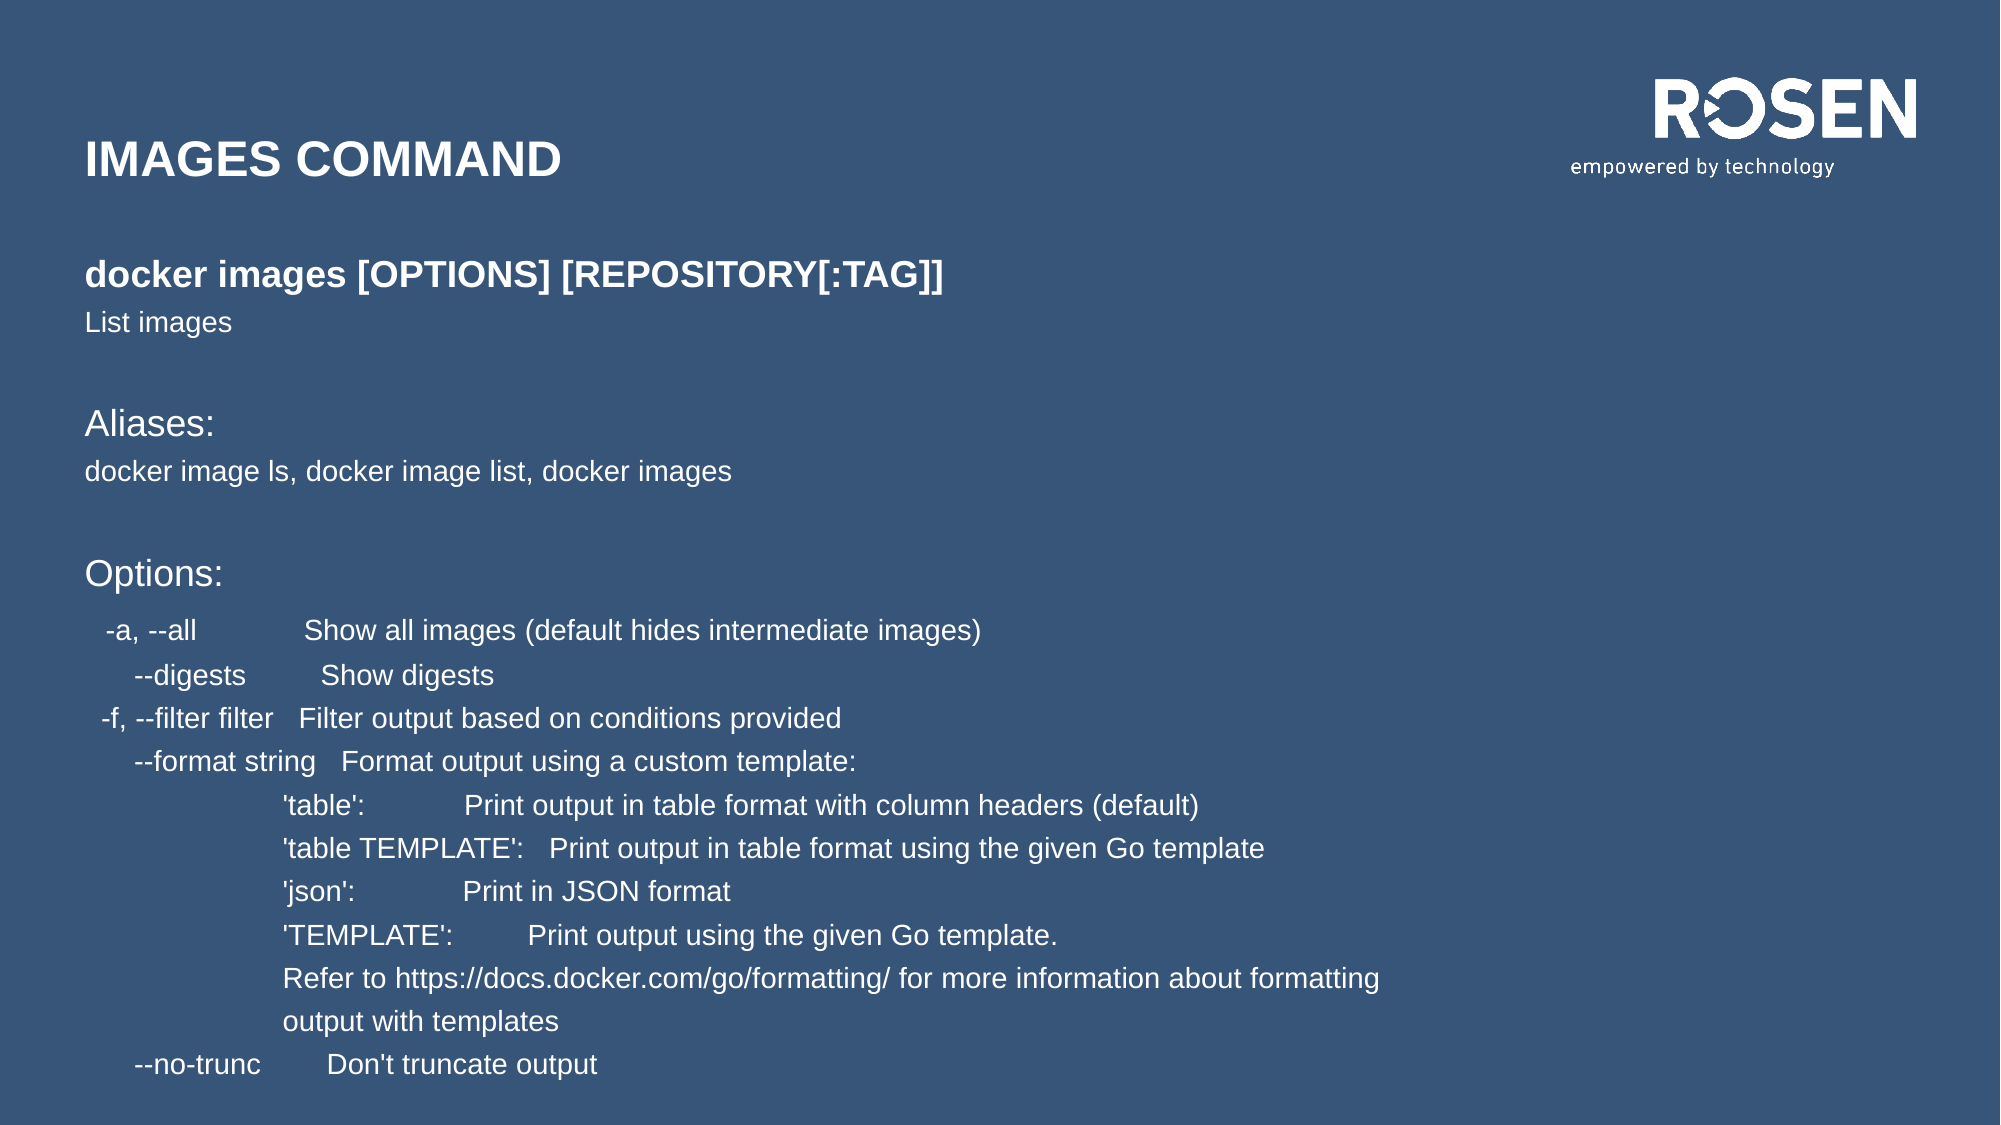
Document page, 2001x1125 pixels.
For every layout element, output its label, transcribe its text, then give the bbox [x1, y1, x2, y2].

list docker images [OPTIONS] [REPOSITORY[:TAG]] List images Aliases: docker image ls, docker image list, docker images Options: -a, --all Show all images (default hides intermediate images) --digests Show digests -f, --filter filter Filter output based on conditions provided --format string Format output using a custom template: 'table': Print output in table format with column headers (default) 'table TEMPLATE': Print output in table format using the given Go template 'json': Print in JSON format 'TEMPLATE': Print output using the given Go template. Refer to https://docs.docker.com/go/formatting/ for more information about formatting output with templates --no-trunc Don't truncate output [84, 249, 1916, 1035]
title images command [84, 62, 1290, 187]
picture [1571, 77, 1916, 178]
